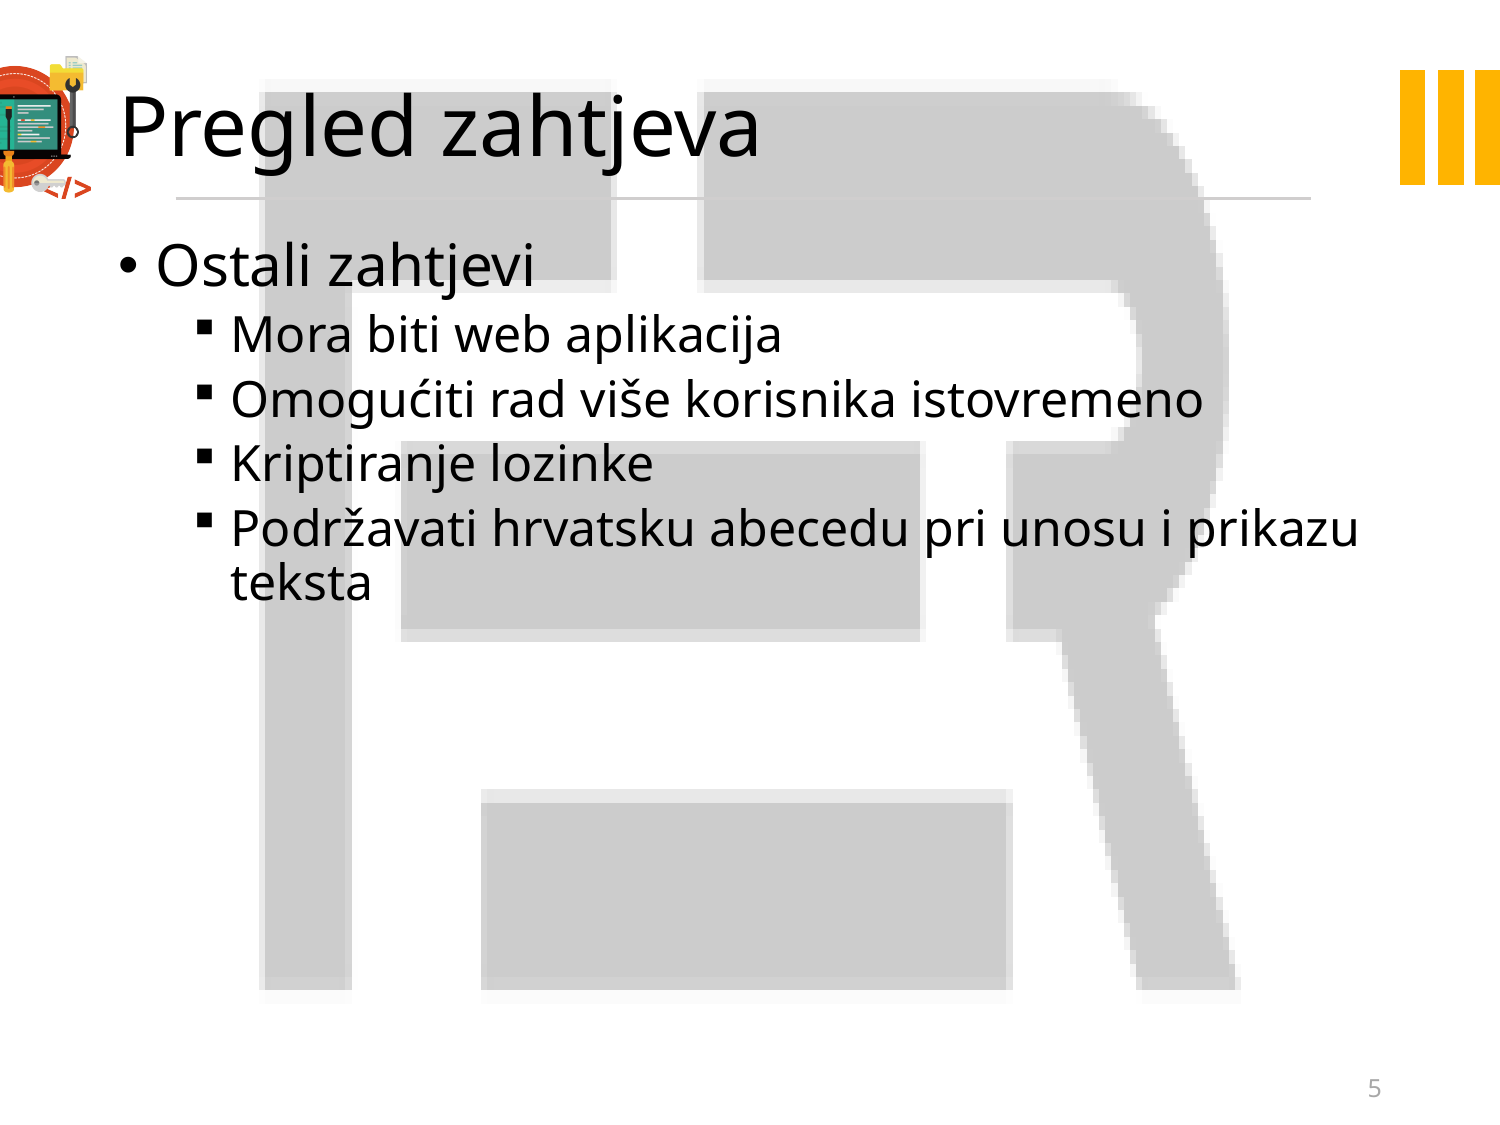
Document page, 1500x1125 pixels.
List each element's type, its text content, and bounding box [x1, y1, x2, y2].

slide_number 5 [1310, 1065, 1397, 1125]
title Pregled zahtjeva [103, 59, 1397, 199]
list Ostali zahtjevi Mora biti web aplikacija Omogućiti rad više korisnika istovremeno Kriptiranje lozinke Podržavati hrvatsku abecedu pri unosu i prikazu teksta [103, 228, 1397, 1038]
picture [0, 56, 91, 199]
